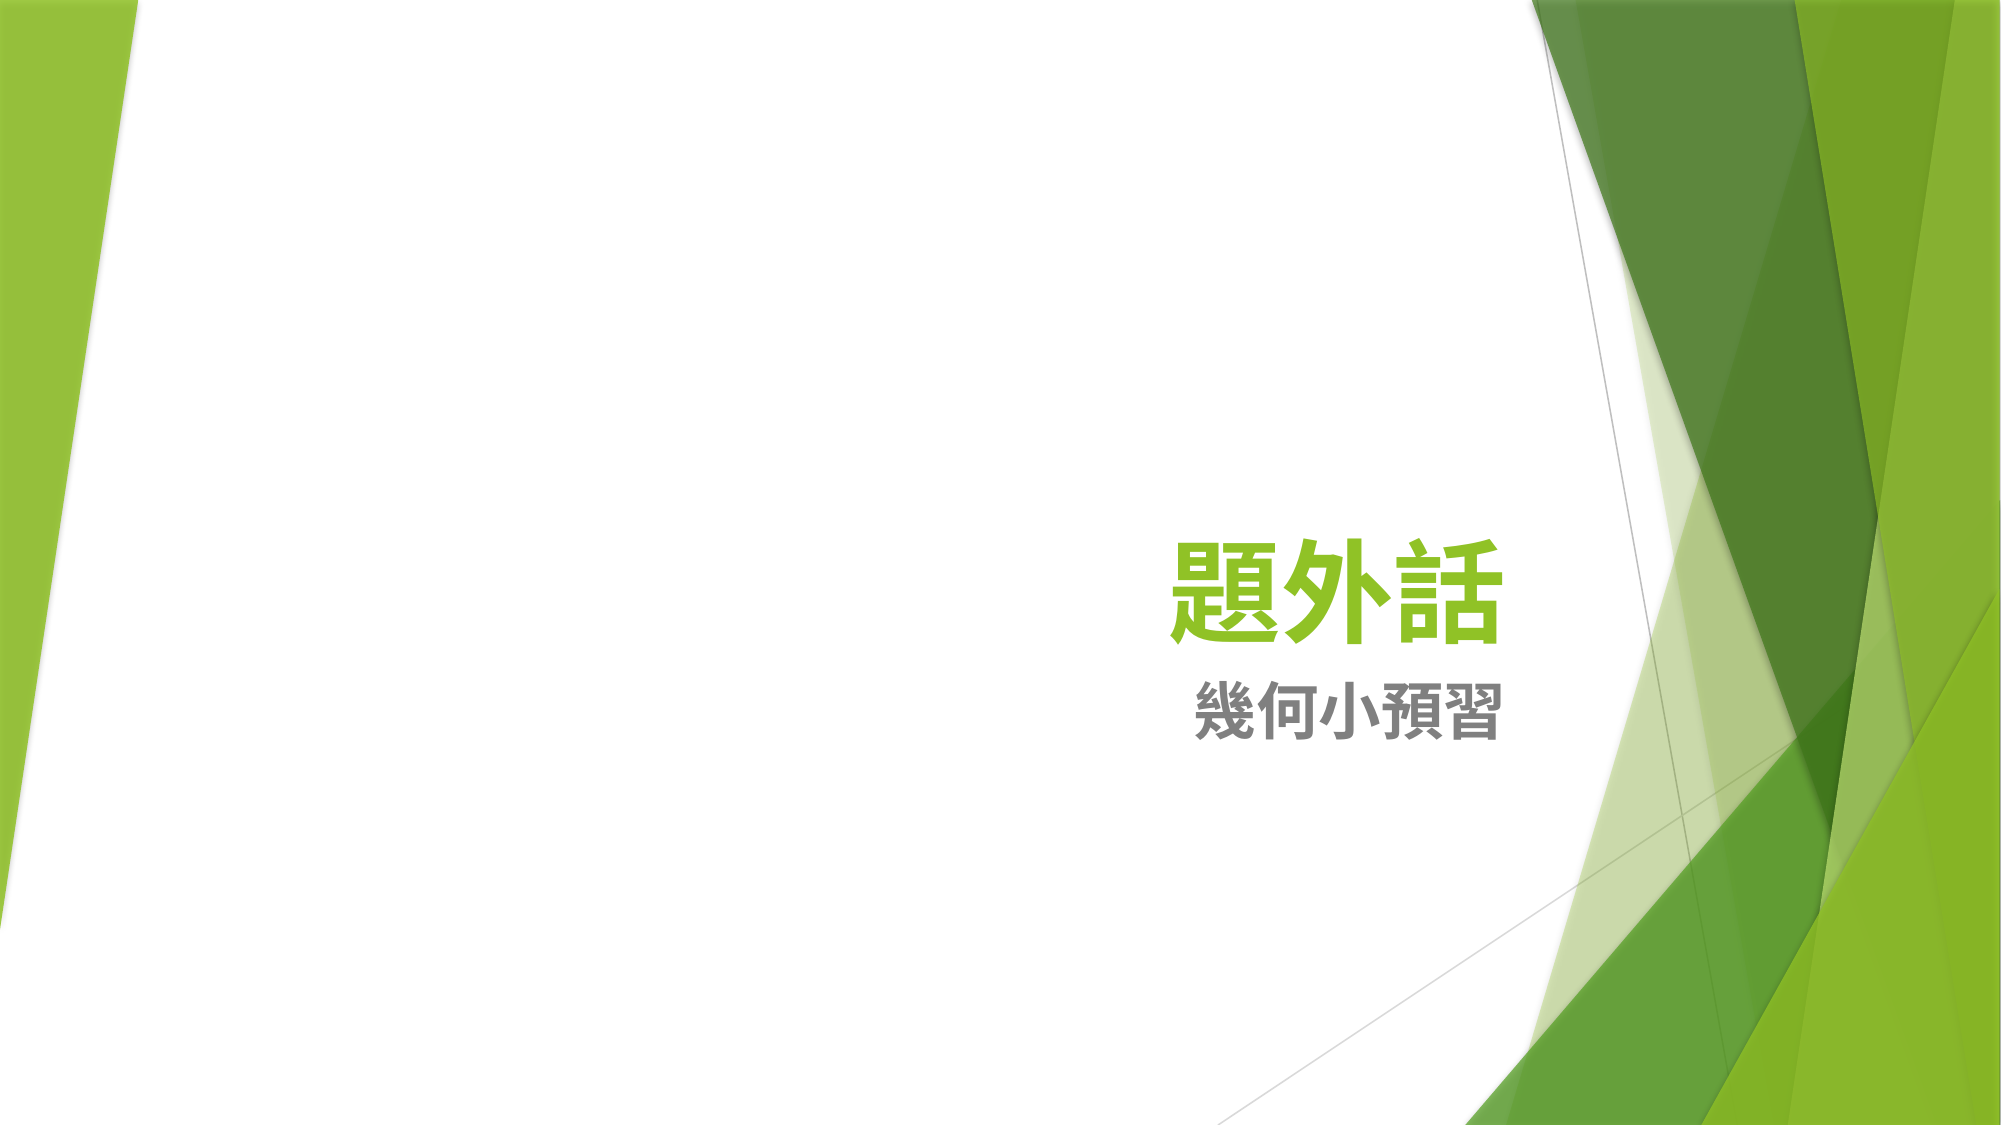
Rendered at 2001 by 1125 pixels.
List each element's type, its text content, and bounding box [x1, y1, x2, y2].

title 題外話 [247, 394, 1522, 664]
subtitle 幾何小預習 [247, 664, 1522, 845]
